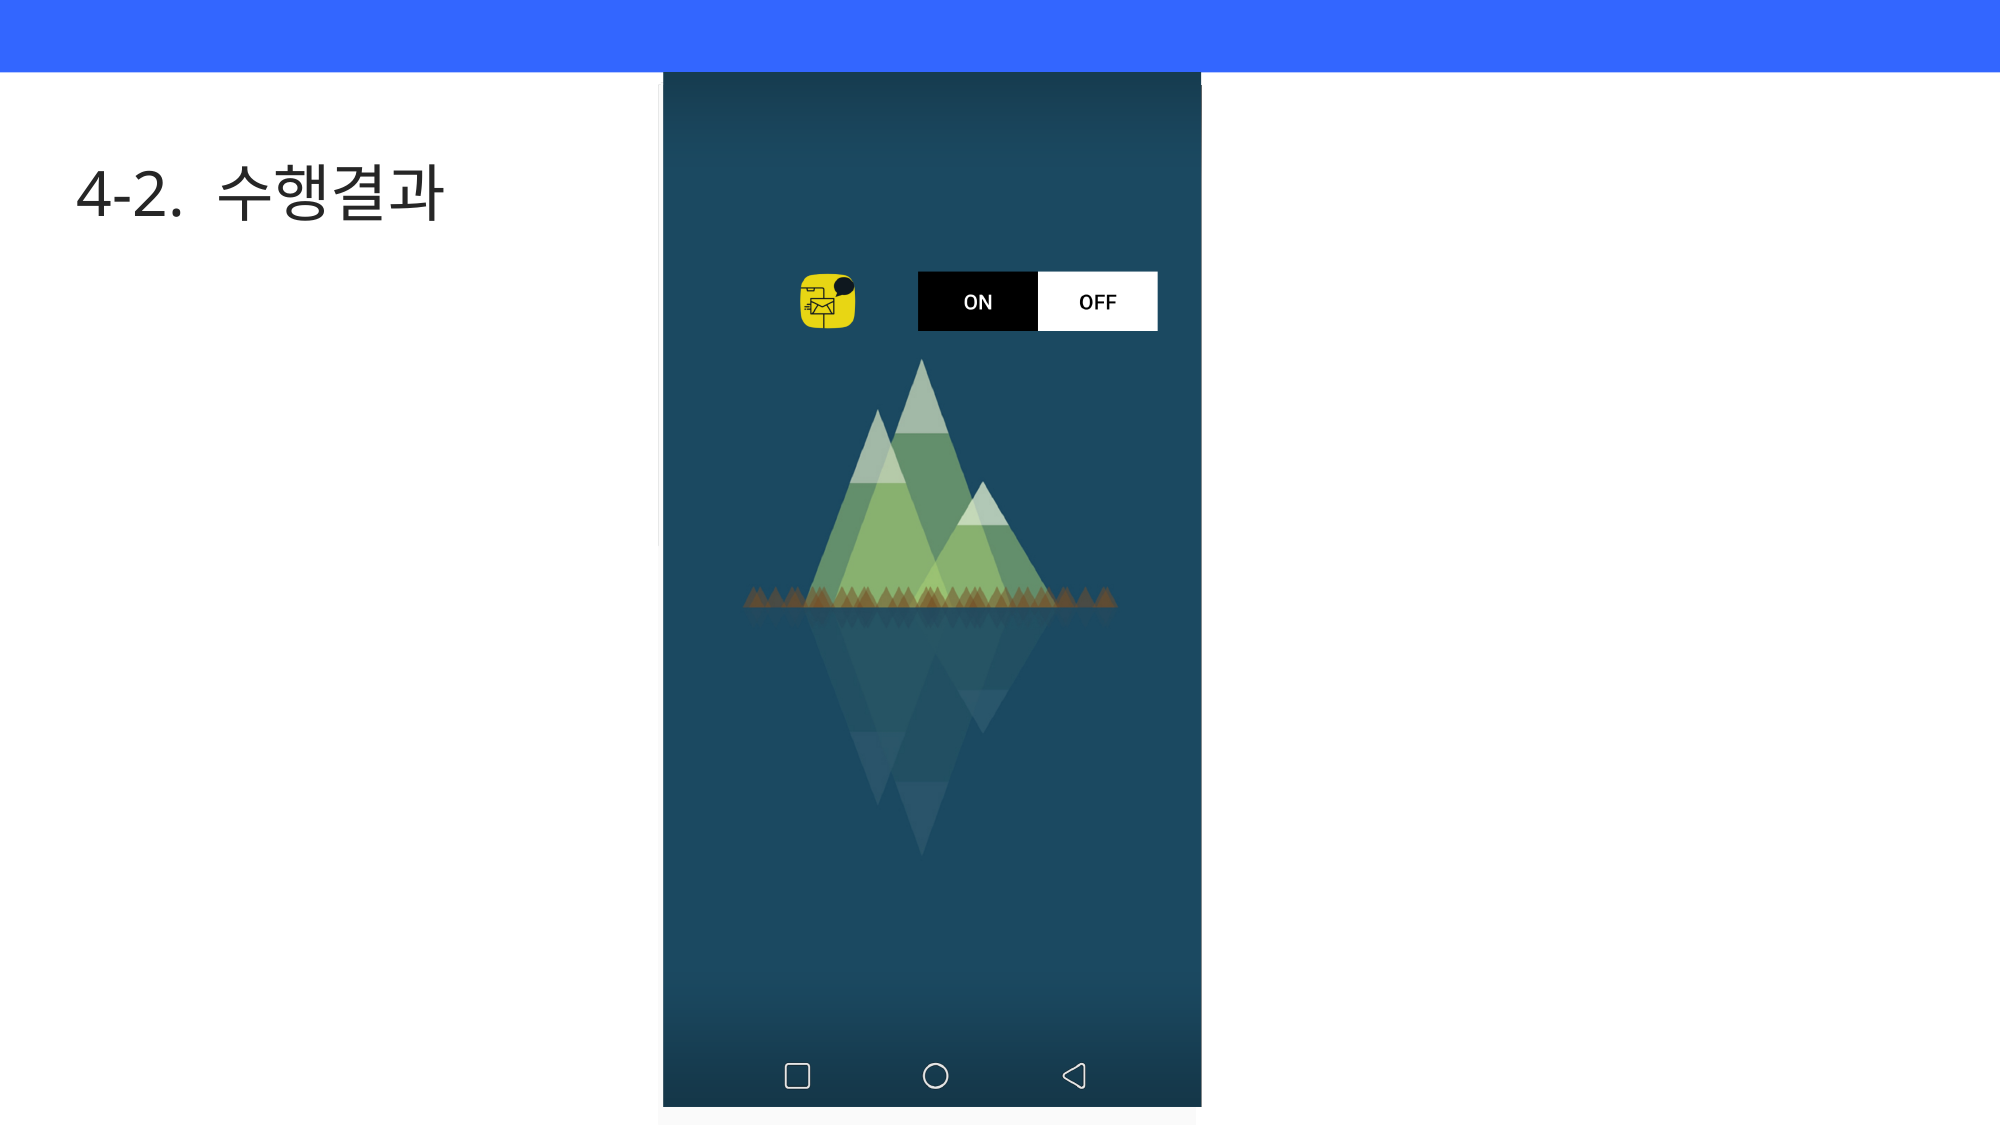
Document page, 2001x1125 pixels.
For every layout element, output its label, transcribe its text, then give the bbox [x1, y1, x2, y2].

picture [658, 72, 1202, 1125]
text_box 4-2. 수행결과 [61, 139, 652, 235]
